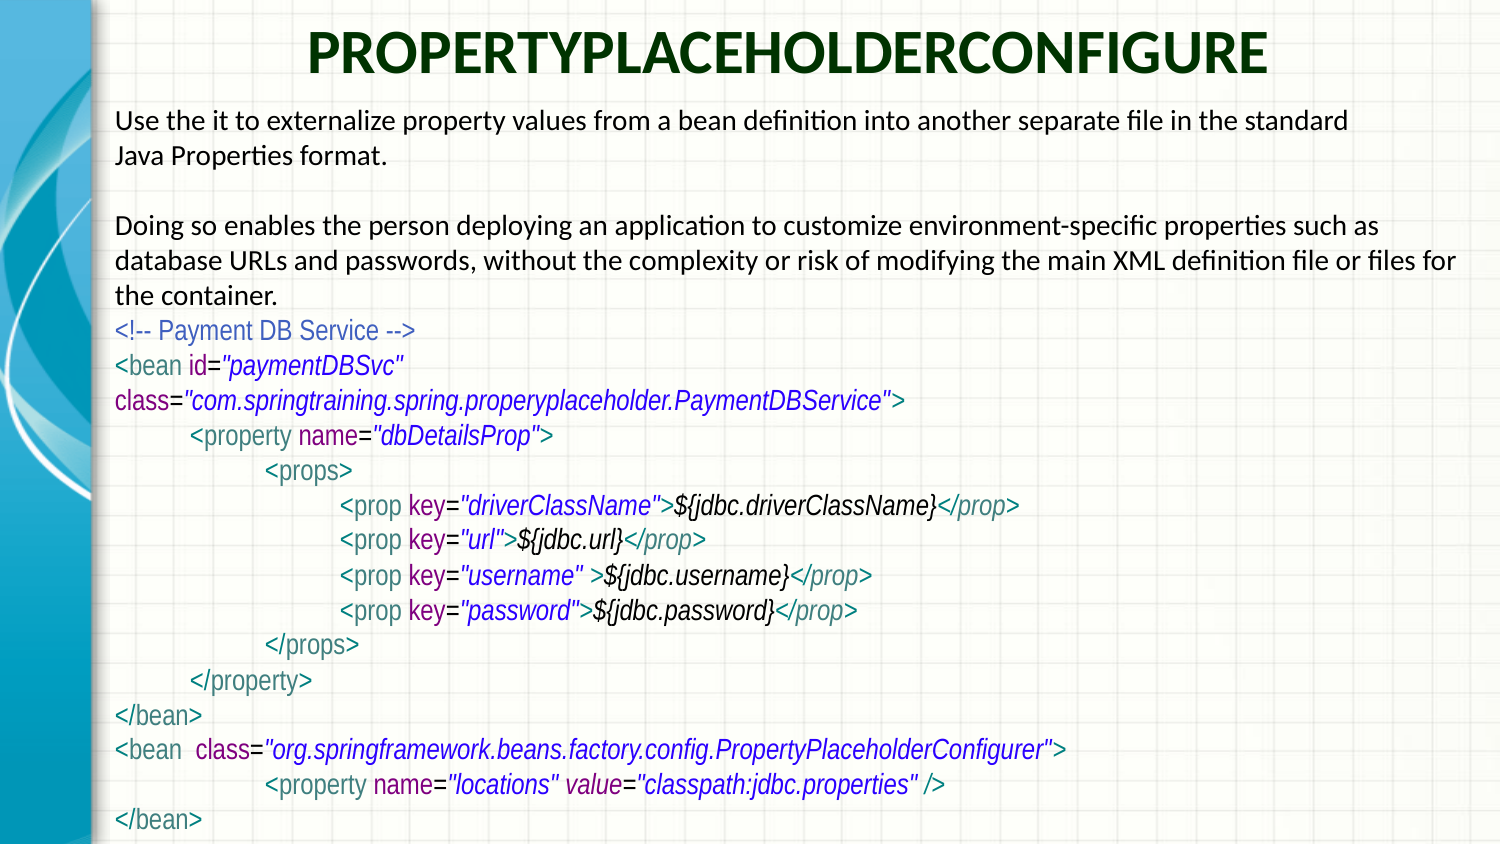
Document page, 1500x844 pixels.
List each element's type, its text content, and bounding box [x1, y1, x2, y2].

text_box PropertyPlaceholderConfigure [76, 1, 1500, 95]
picture [0, 0, 1500, 844]
text_box Use the it to externalize property values from a bean definition into another separate file in the standard Java Properties format. Doing so enables the person deploying an application to customize environment-specific properties such as database URLs and passwords, without the complexity or risk of modifying the main XML definition file or files for the container. <!-- Payment DB Service --> <bean id="paymentDBSvc" class="com.springtraining.spring.properyplaceholder.PaymentDBService"> <property name="dbDetailsProp"> <props> <prop key="driverClassName">${jdbc.driverClassName}</prop> <prop key="url">${jdbc.url}</prop> <prop key="username" >${jdbc.username}</prop> <prop key="password">${jdbc.password}</prop> </props> </property> </bean> <bean class="org.springframework.beans.factory.config.PropertyPlaceholderConfigurer"> <property name="locations" value="classpath:jdbc.properties" /> </bean> [100, 94, 1500, 843]
